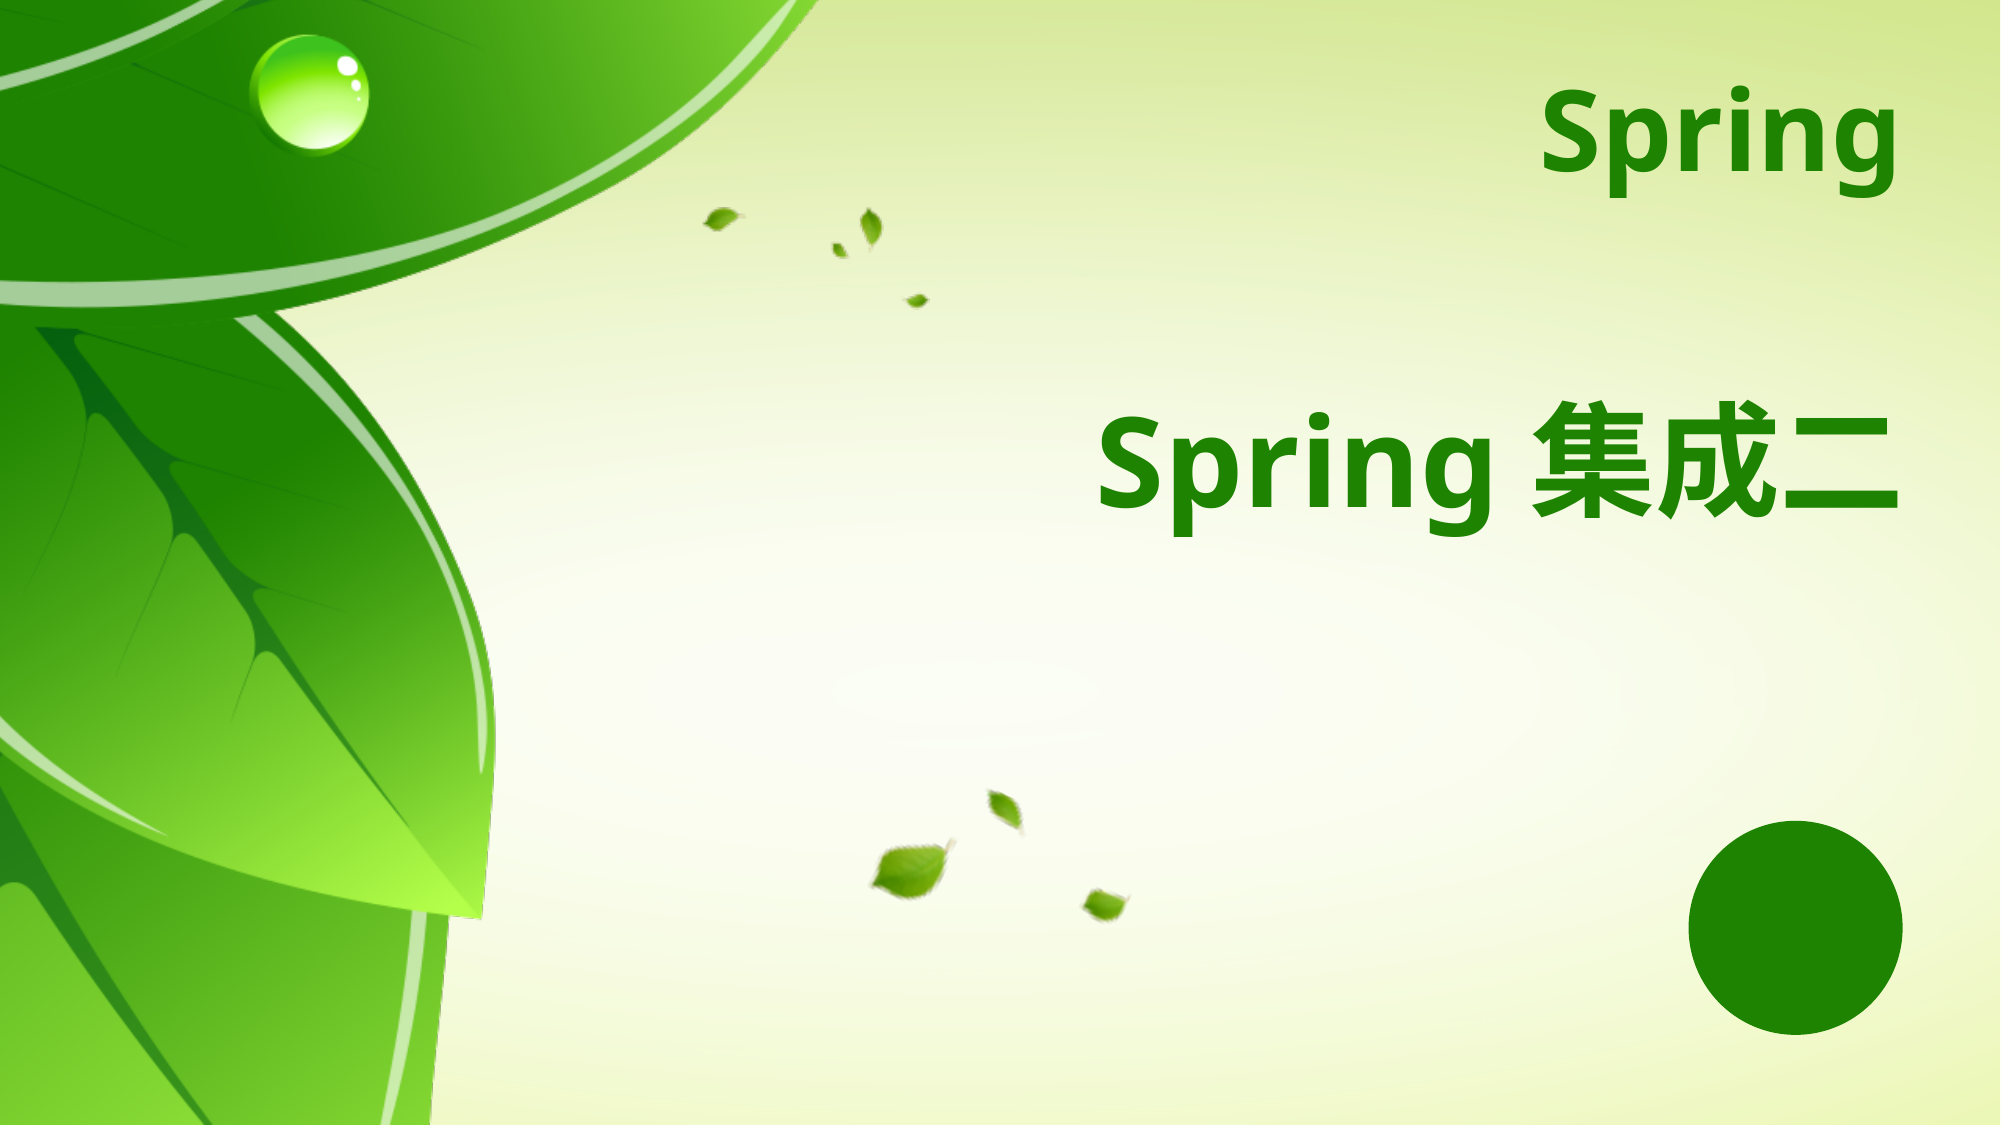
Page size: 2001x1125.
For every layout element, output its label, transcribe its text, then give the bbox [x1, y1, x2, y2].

text_box Spring [1516, 51, 1927, 202]
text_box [1688, 820, 1911, 1035]
text_box Spring集成二 [946, 374, 1920, 540]
picture [0, 0, 2001, 1125]
